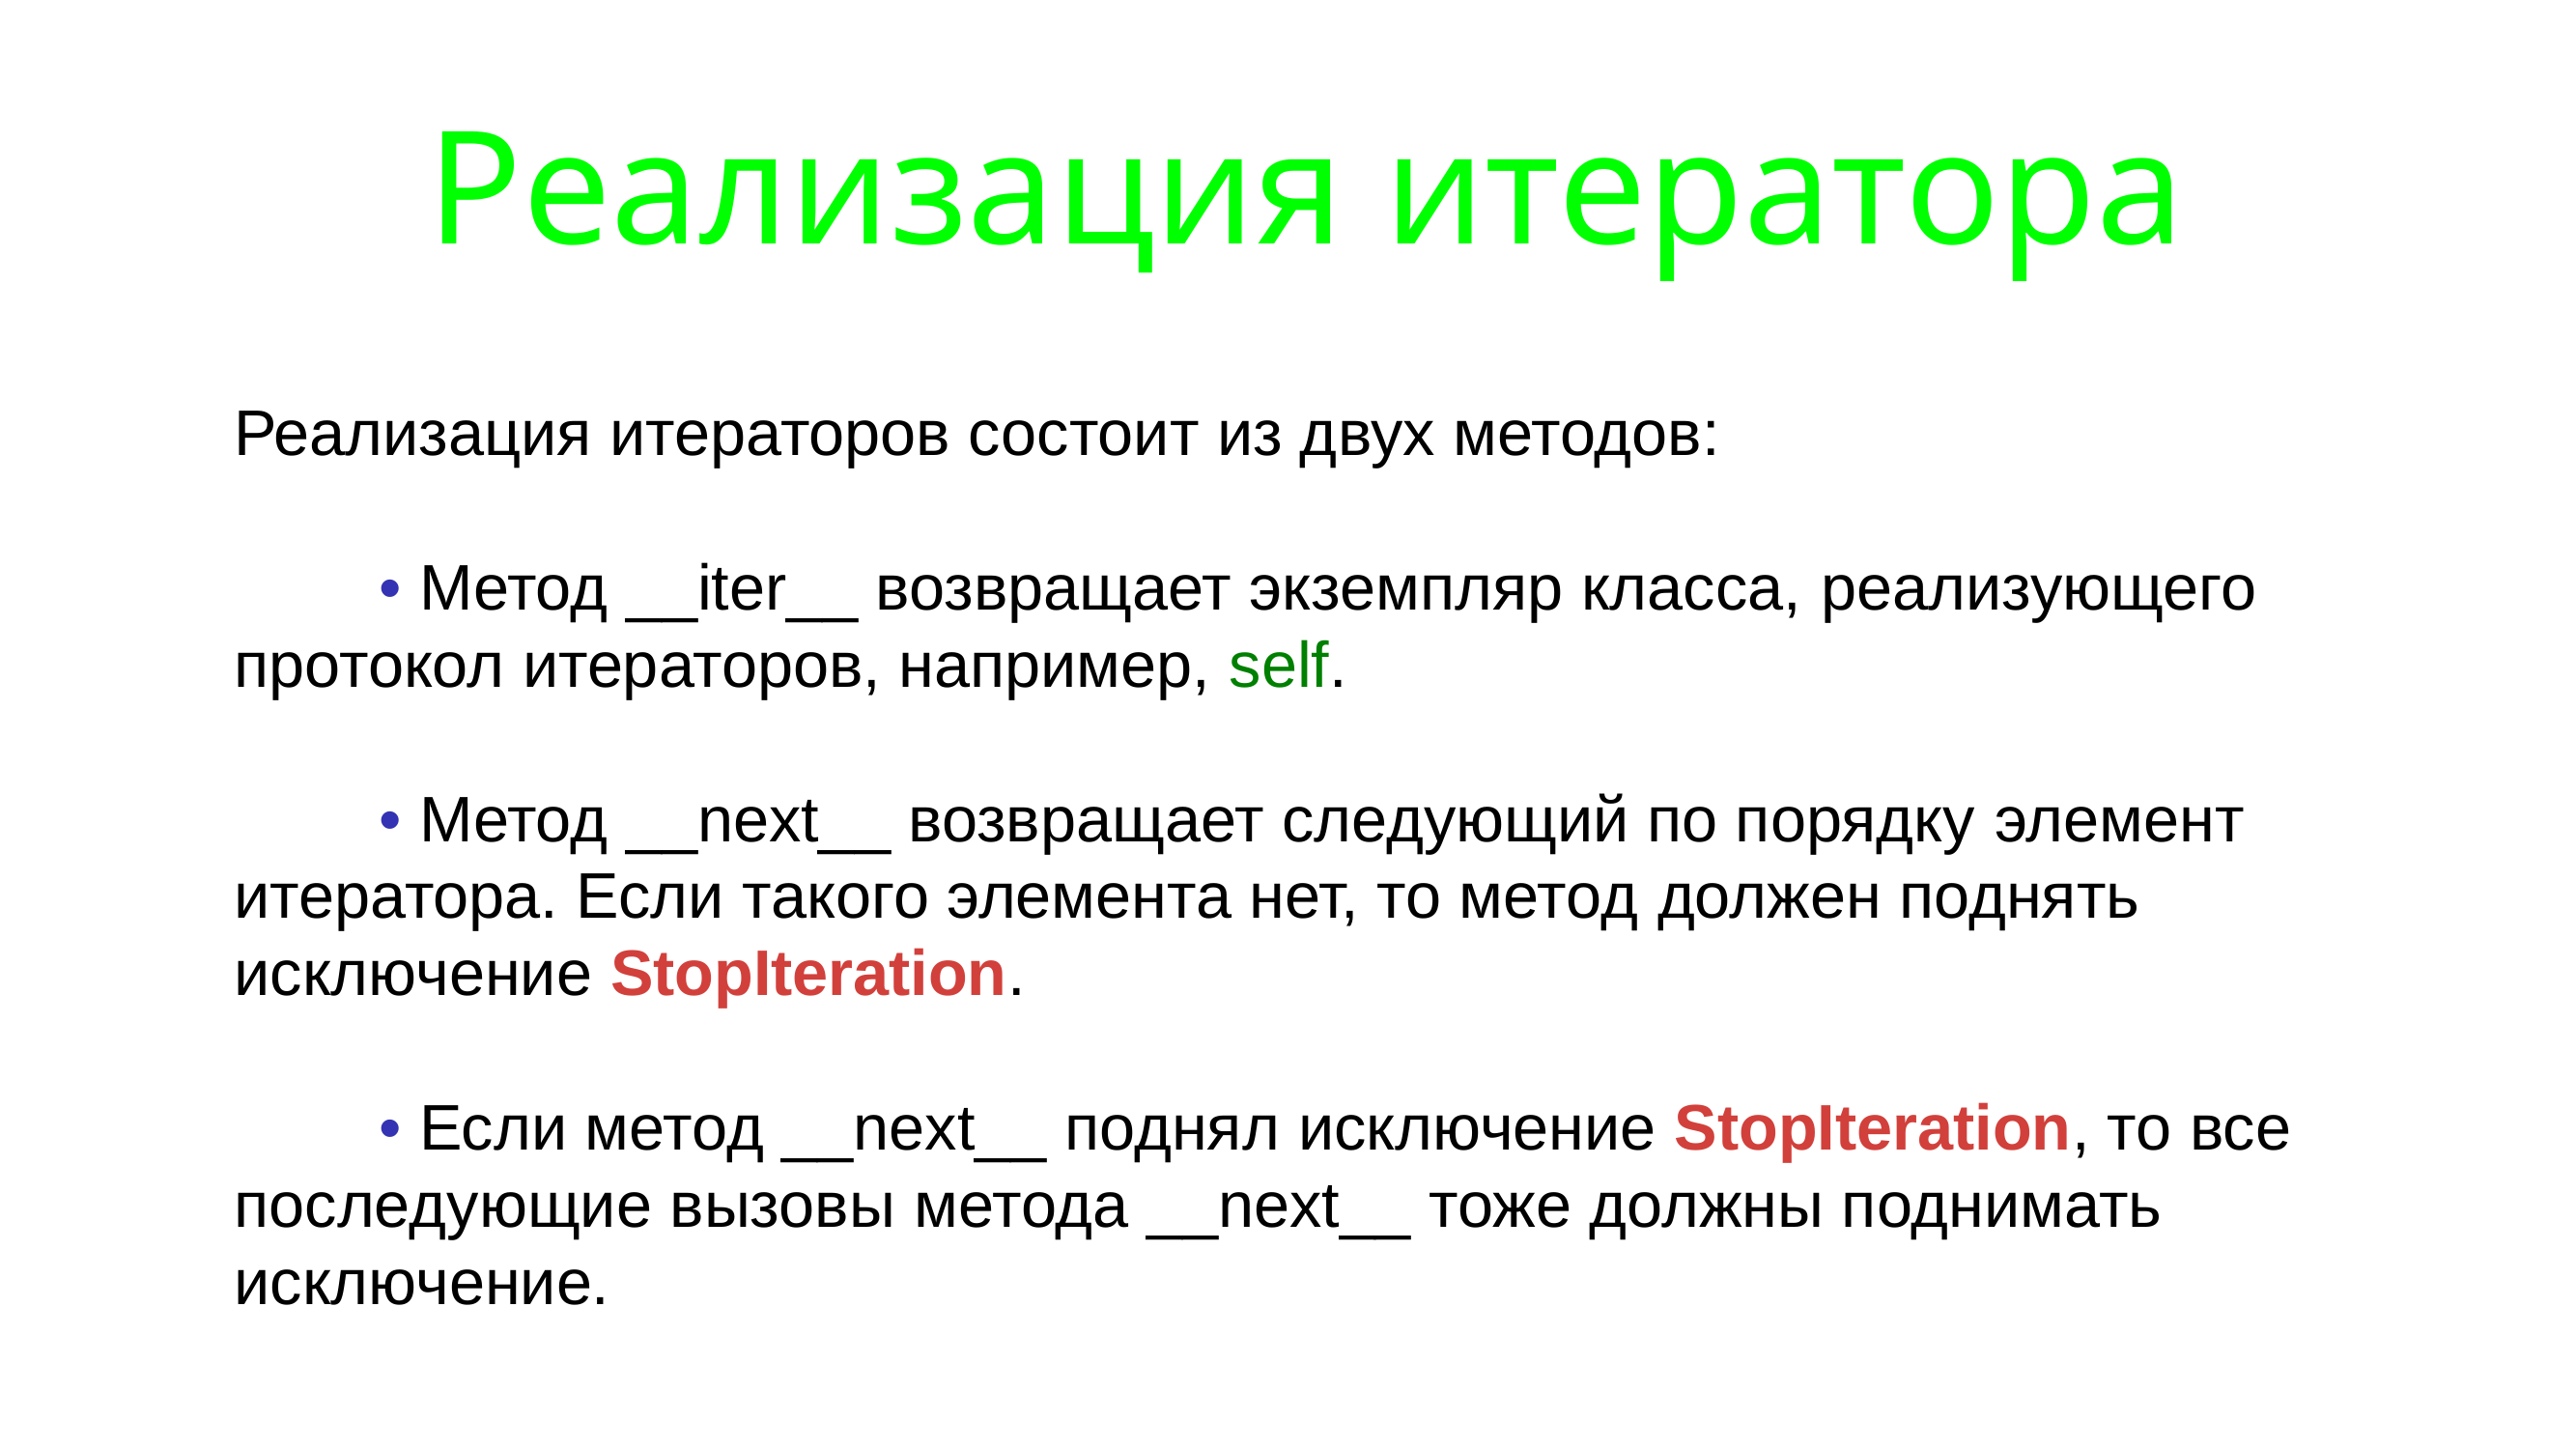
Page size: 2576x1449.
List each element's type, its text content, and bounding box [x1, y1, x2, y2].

title Реализация итератора [37, 0, 2576, 362]
text_box Реализация итераторов состоит из двух методов: • Метод __iter__ возвращает экземпляр класса, реализующего протокол итераторов, например, self. • Метод __next__ возвращает следующий по порядку элемент итератора. Если такого элемента нет, то метод должен поднять исключение StopIteration. • Если метод __next__ поднял исключение StopIteration, то все последующие вызовы метода __next__ тоже должны поднимать исключение. [219, 384, 2350, 1325]
